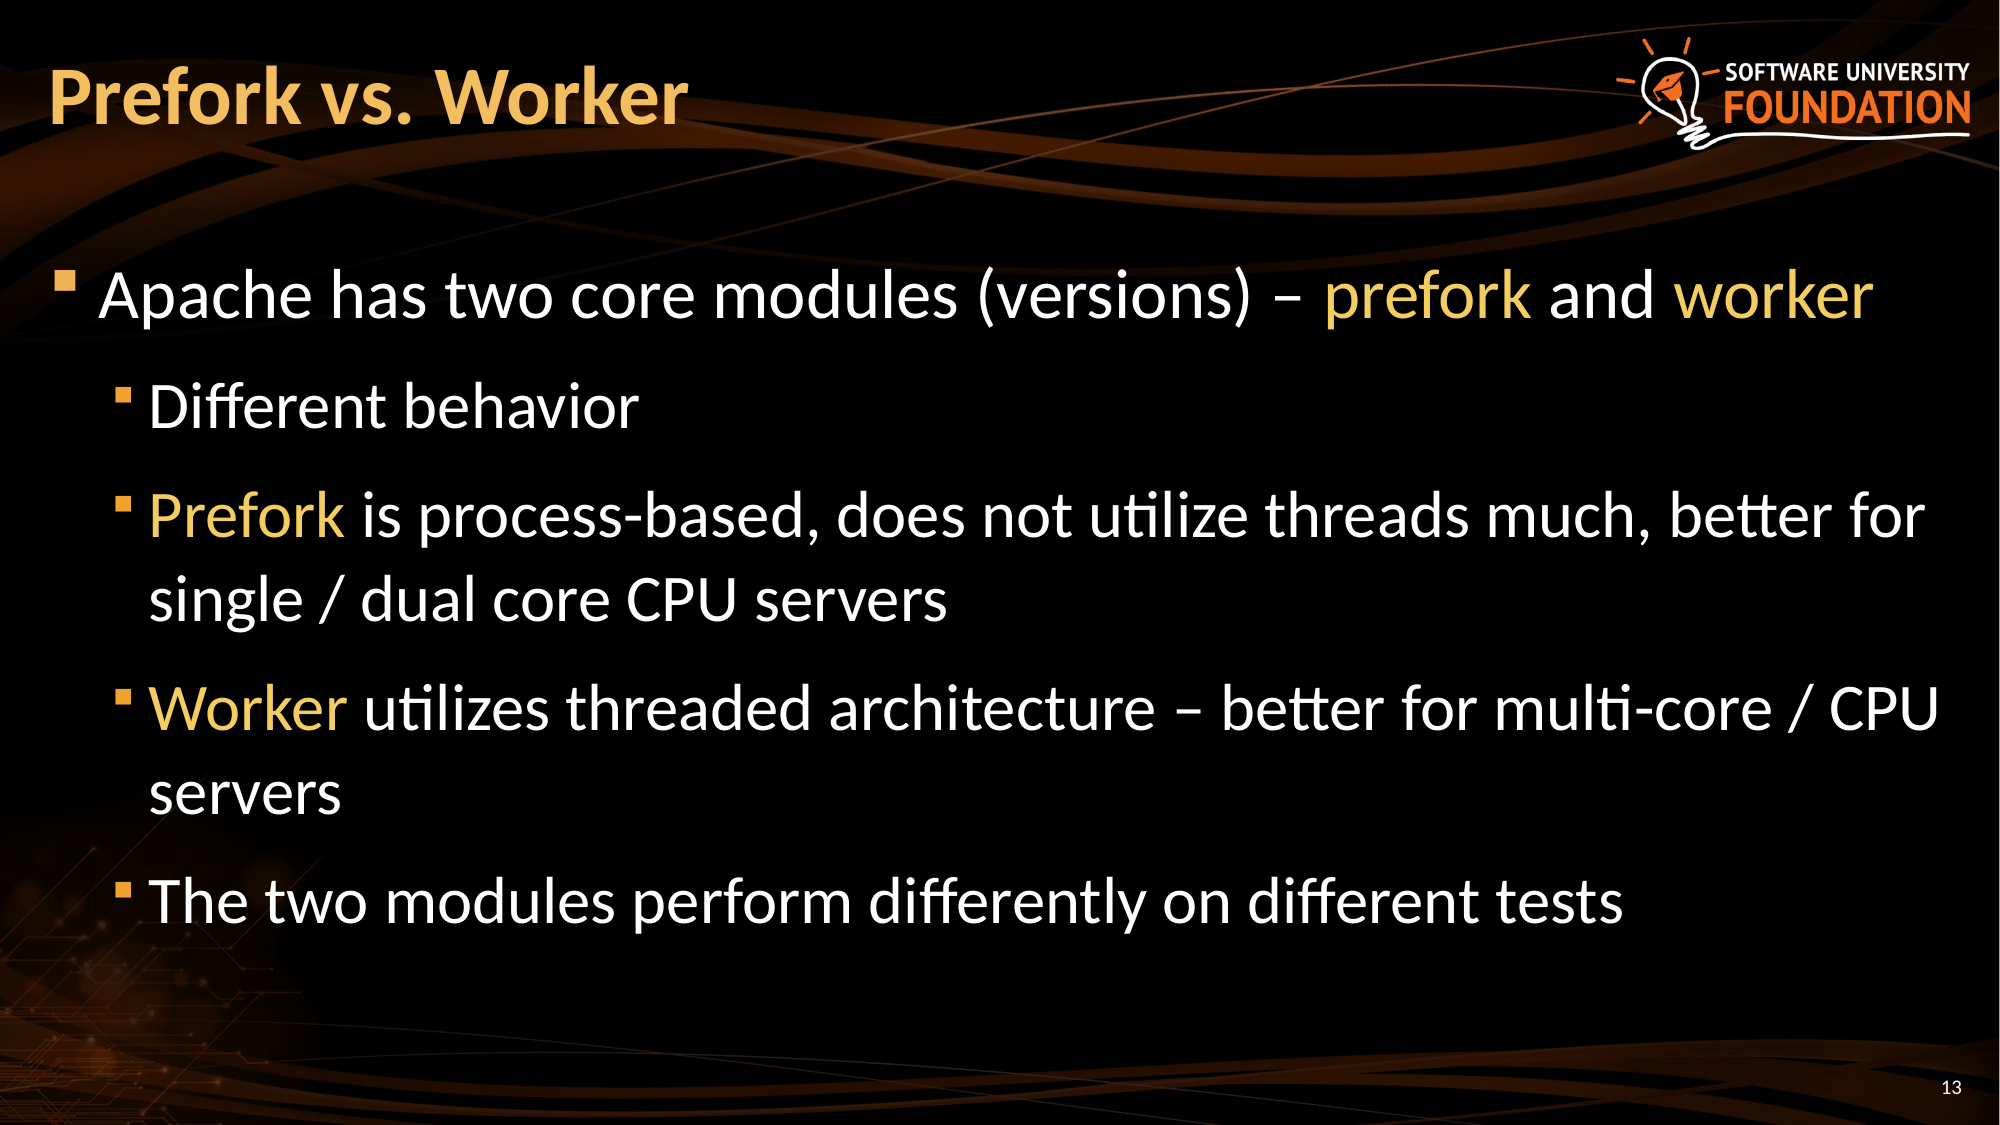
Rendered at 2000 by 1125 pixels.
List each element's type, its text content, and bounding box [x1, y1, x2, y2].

list Apache has two core modules (versions) – prefork and worker Different behavior Prefork is process-based, does not utilize threads much, better for single / dual core CPU servers Worker utilizes threaded architecture – better for multi-core / CPU servers The two modules perform differently on different tests [31, 237, 1968, 988]
slide_number 13 [1897, 1070, 1968, 1103]
title Prefork vs. Worker [30, 6, 1602, 189]
picture [0, 0, 2000, 1125]
